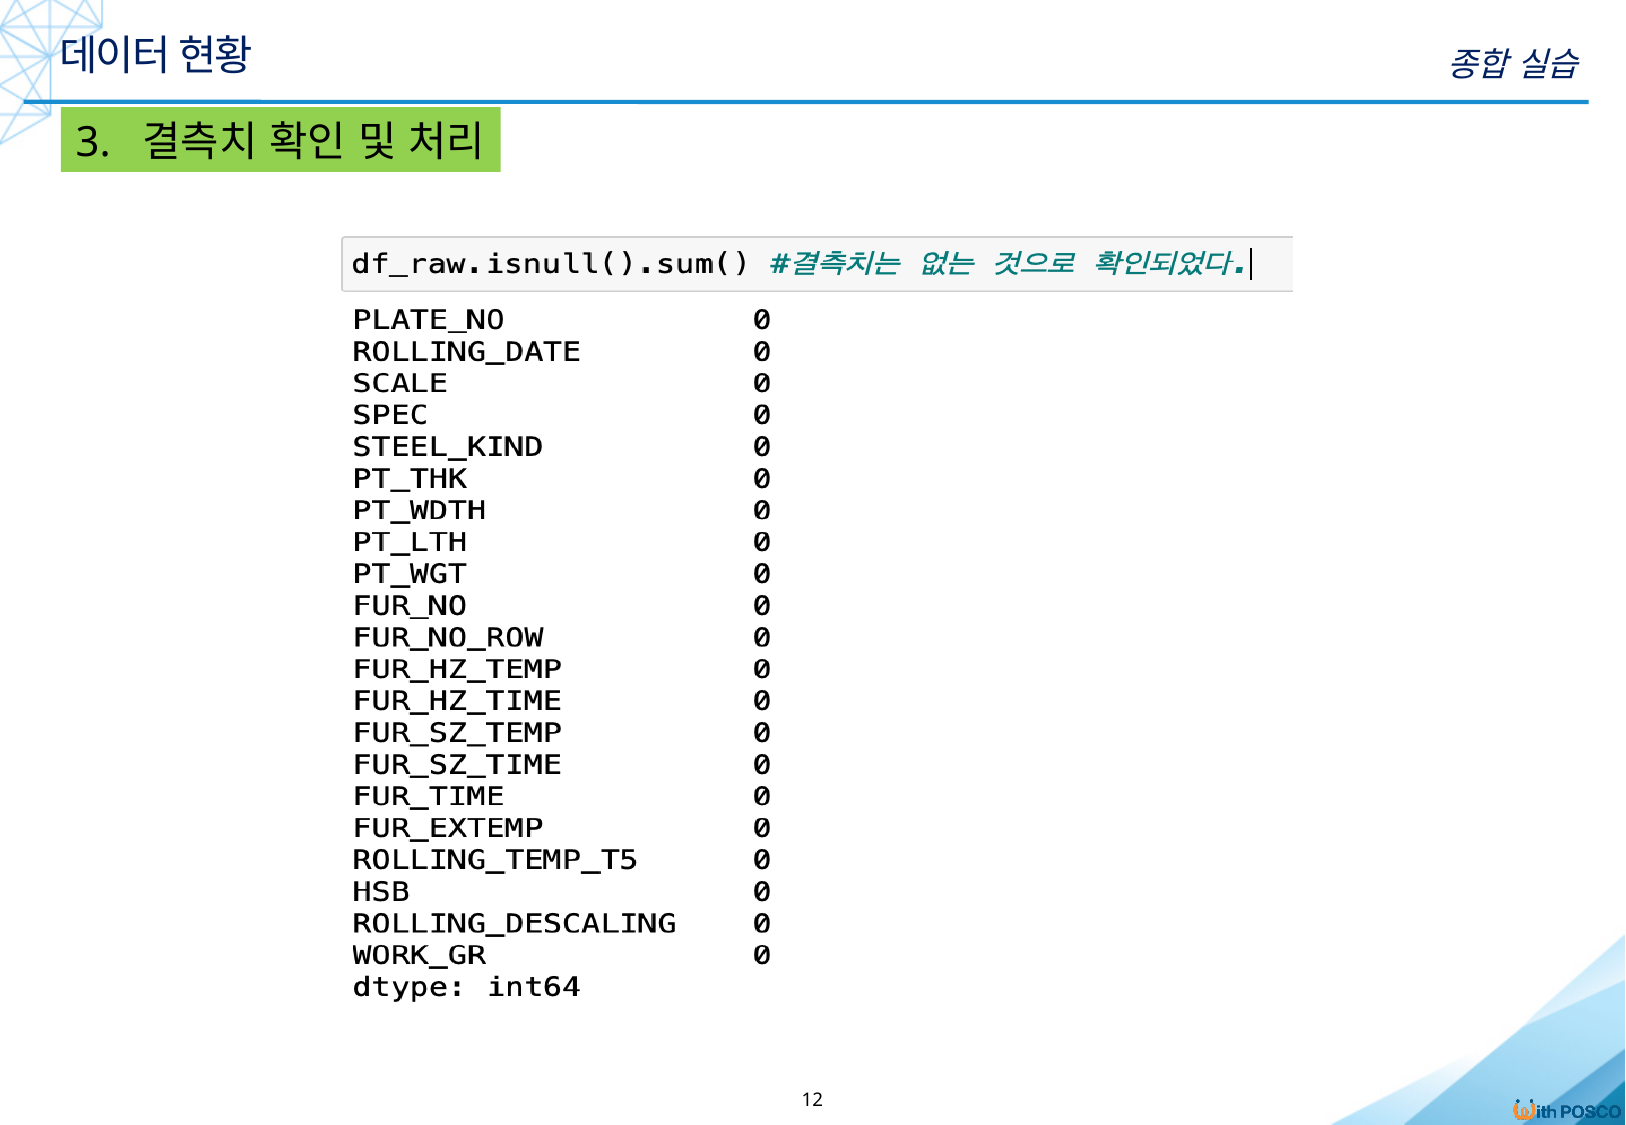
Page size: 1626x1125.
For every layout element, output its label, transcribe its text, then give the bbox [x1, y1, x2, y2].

text_box 3. 결측치 확인 및 처리 [60, 107, 501, 172]
text_box 종합 실습 [1321, 35, 1594, 81]
text_box 데이터 현황 [44, 21, 1321, 87]
picture [0, 0, 1625, 1125]
